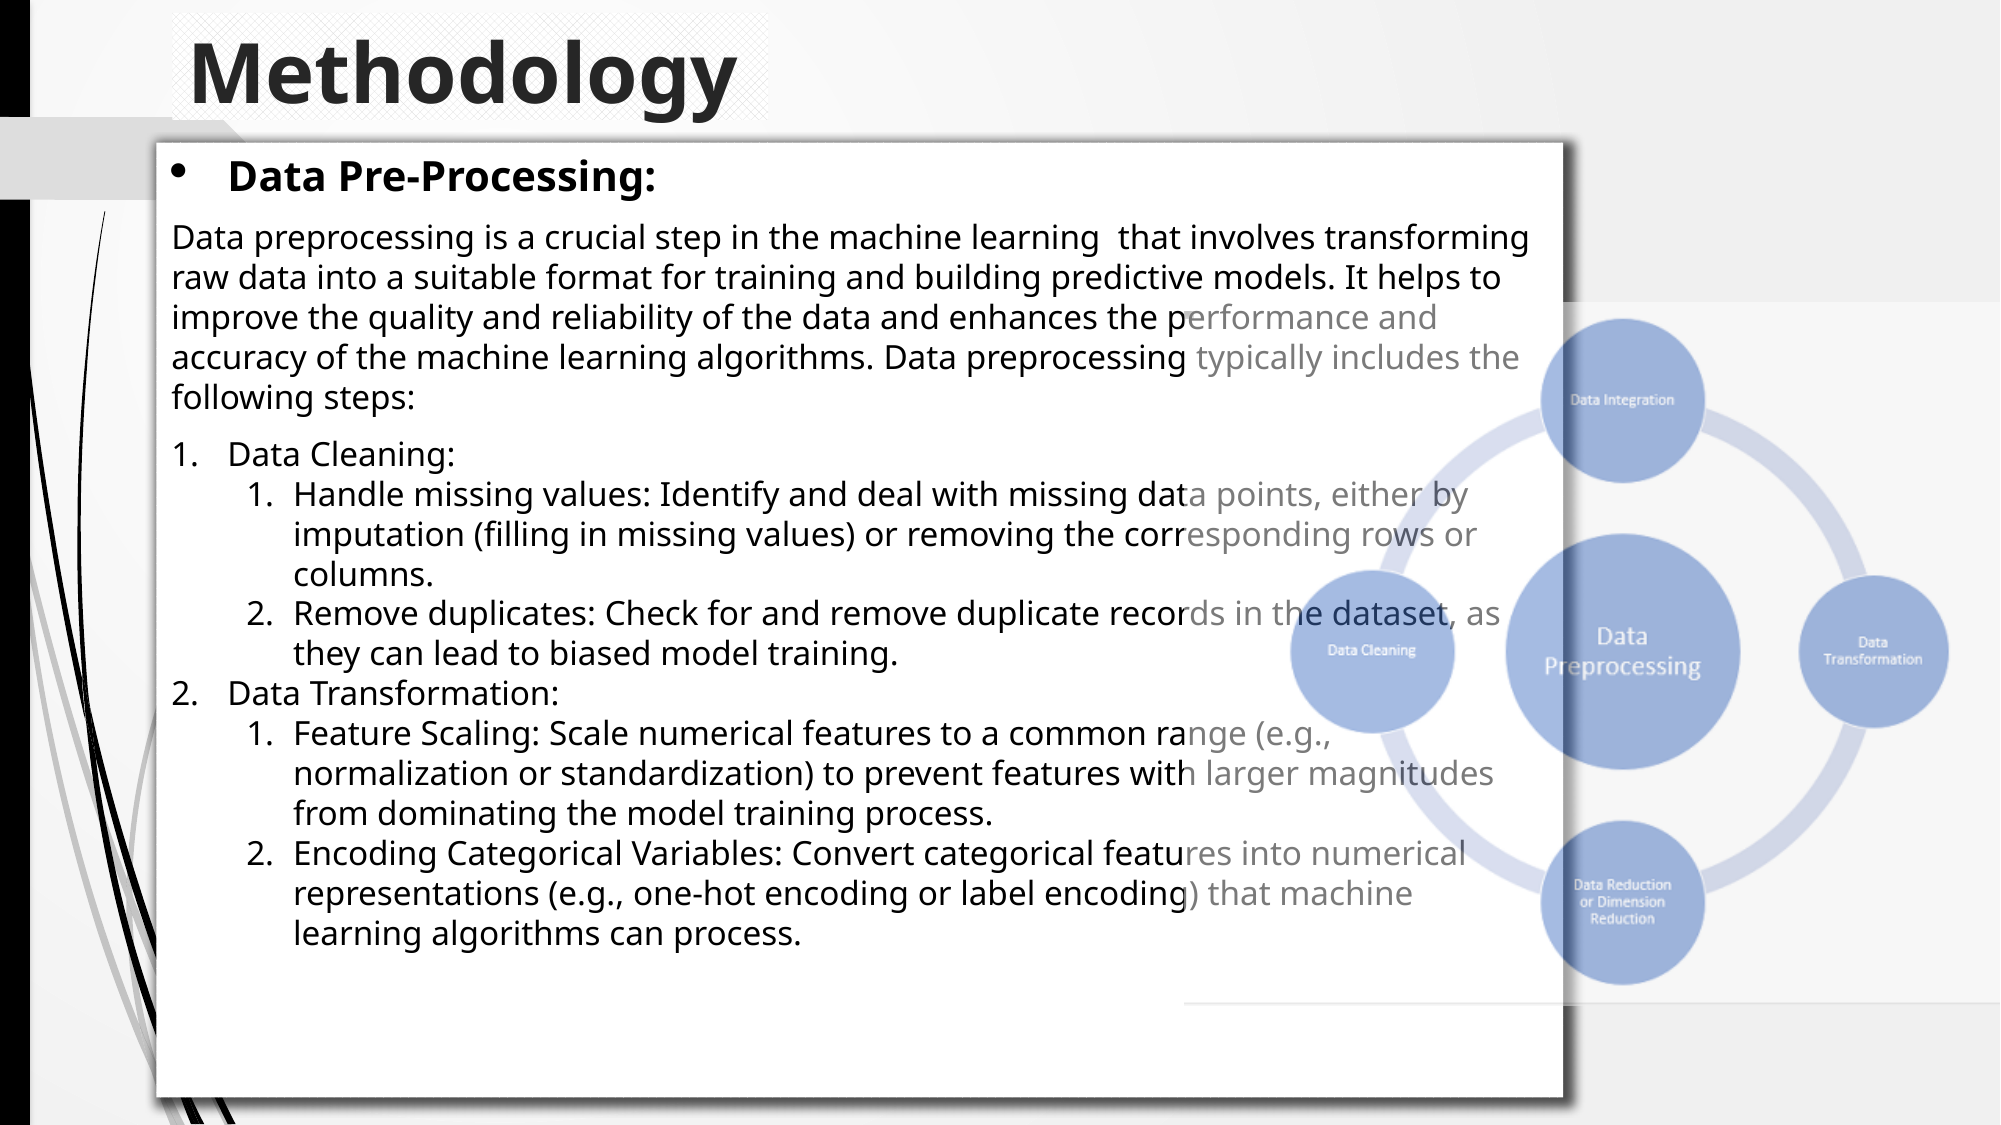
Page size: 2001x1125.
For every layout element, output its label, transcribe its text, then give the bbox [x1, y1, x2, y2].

picture [1184, 302, 2000, 1006]
text_box Data Pre-Processing: Data preprocessing is a crucial step in the machine learning that involves transforming raw data into a suitable format for training and building predictive models. It helps to improve the quality and reliability of the data and enhances the performance and accuracy of the machine learning algorithms. Data preprocessing typically includes the following steps: Data Cleaning: Handle missing values: Identify and deal with missing data points, either by imputation (filling in missing values) or removing the corresponding rows or columns. Remove duplicates: Check for and remove duplicate records in the dataset, as they can lead to biased model training. Data Transformation: Feature Scaling: Scale numerical features to a common range (e.g., normalization or standardization) to prevent features with larger magnitudes from dominating the model training process. Encoding Categorical Variables: Convert categorical features into numerical representations (e.g., one-hot encoding or label encoding) that machine learning algorithms can process. [155, 142, 1564, 1098]
text_box Methodology [172, 12, 769, 120]
